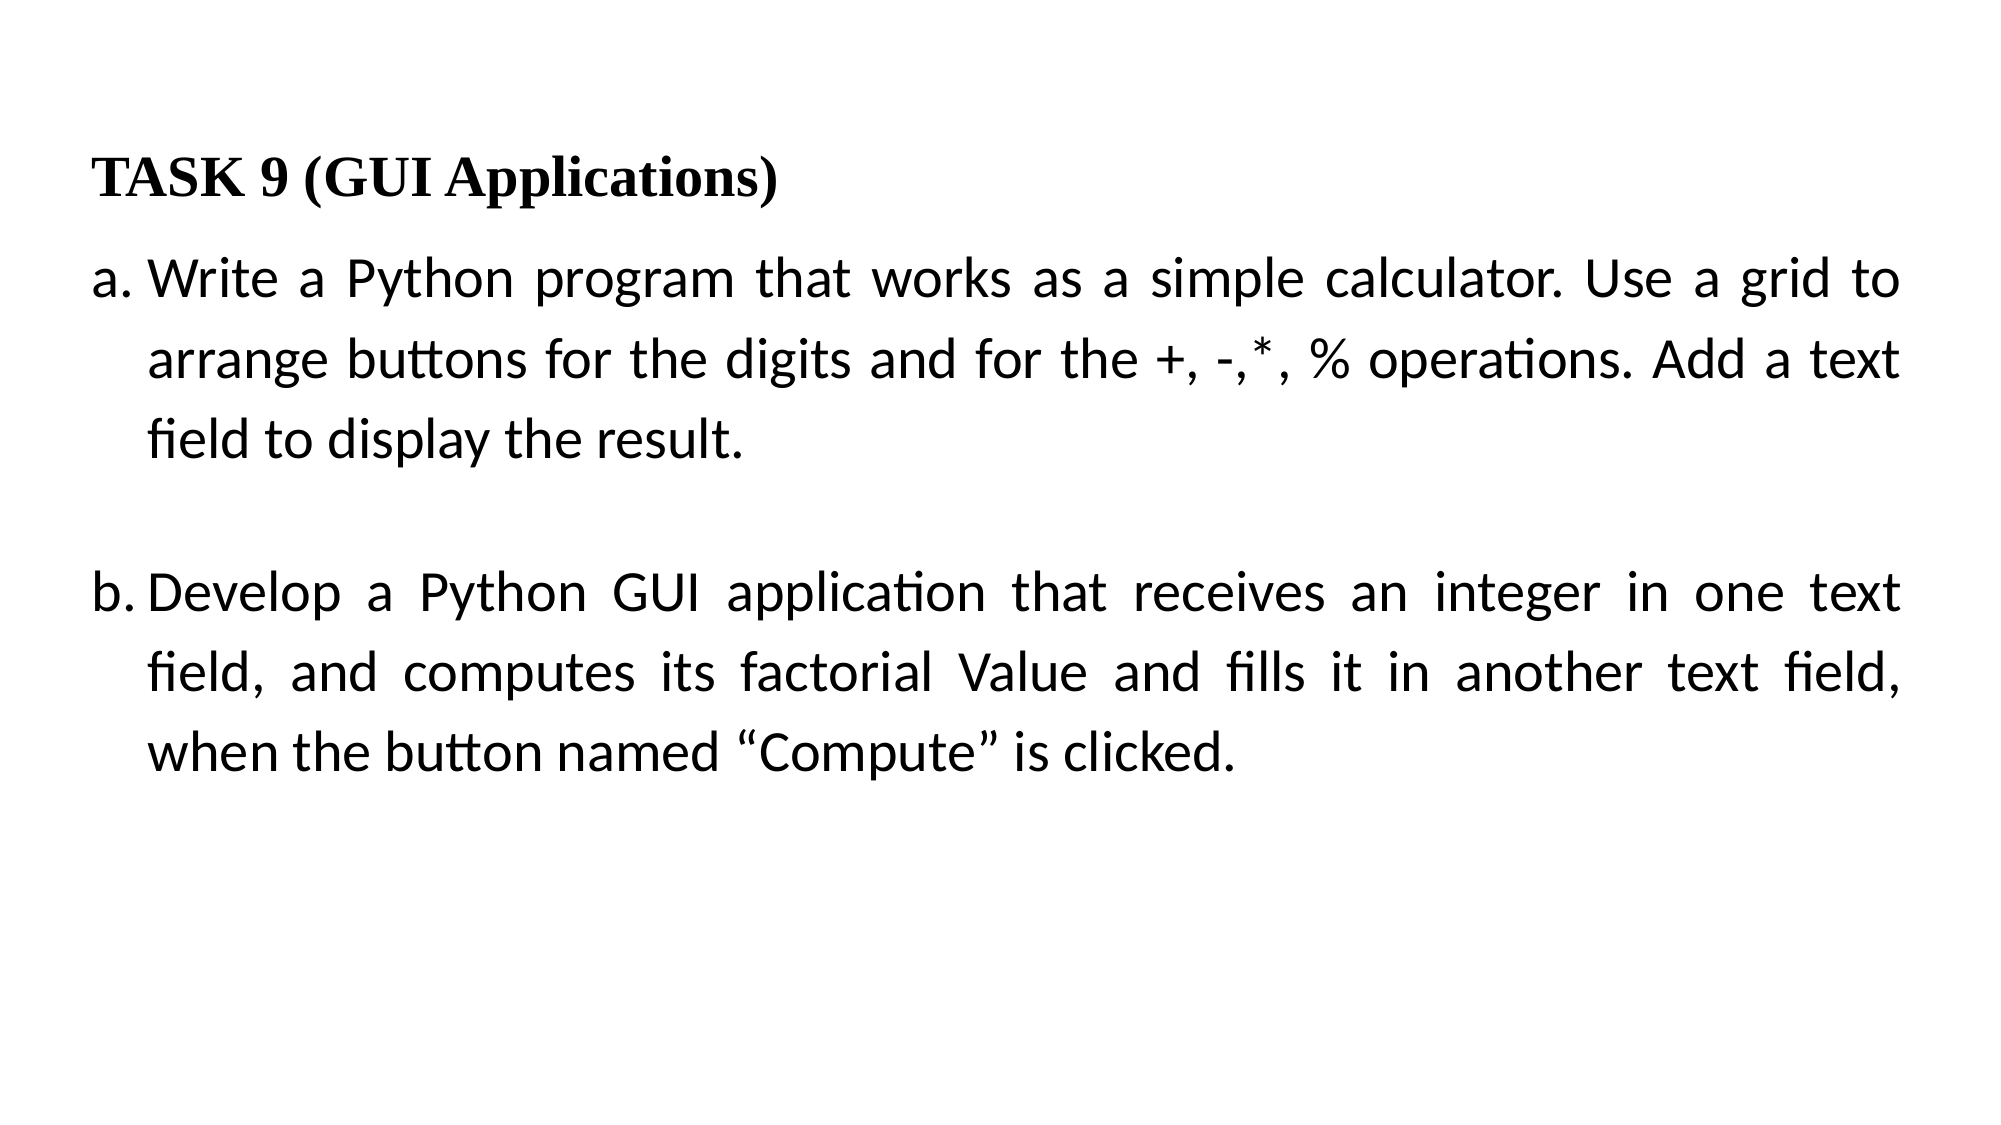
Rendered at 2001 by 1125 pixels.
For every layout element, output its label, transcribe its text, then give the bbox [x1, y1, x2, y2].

list TASK 9 (GUI Applications) Write a Python program that works as a simple calculator. Use a grid to arrange buttons for the digits and for the +, -,*, % operations. Add a text field to display the result. Develop a Python GUI application that receives an integer in one text field, and computes its factorial Value and fills it in another text field, when the button named “Compute” is clicked. [76, 120, 1918, 835]
